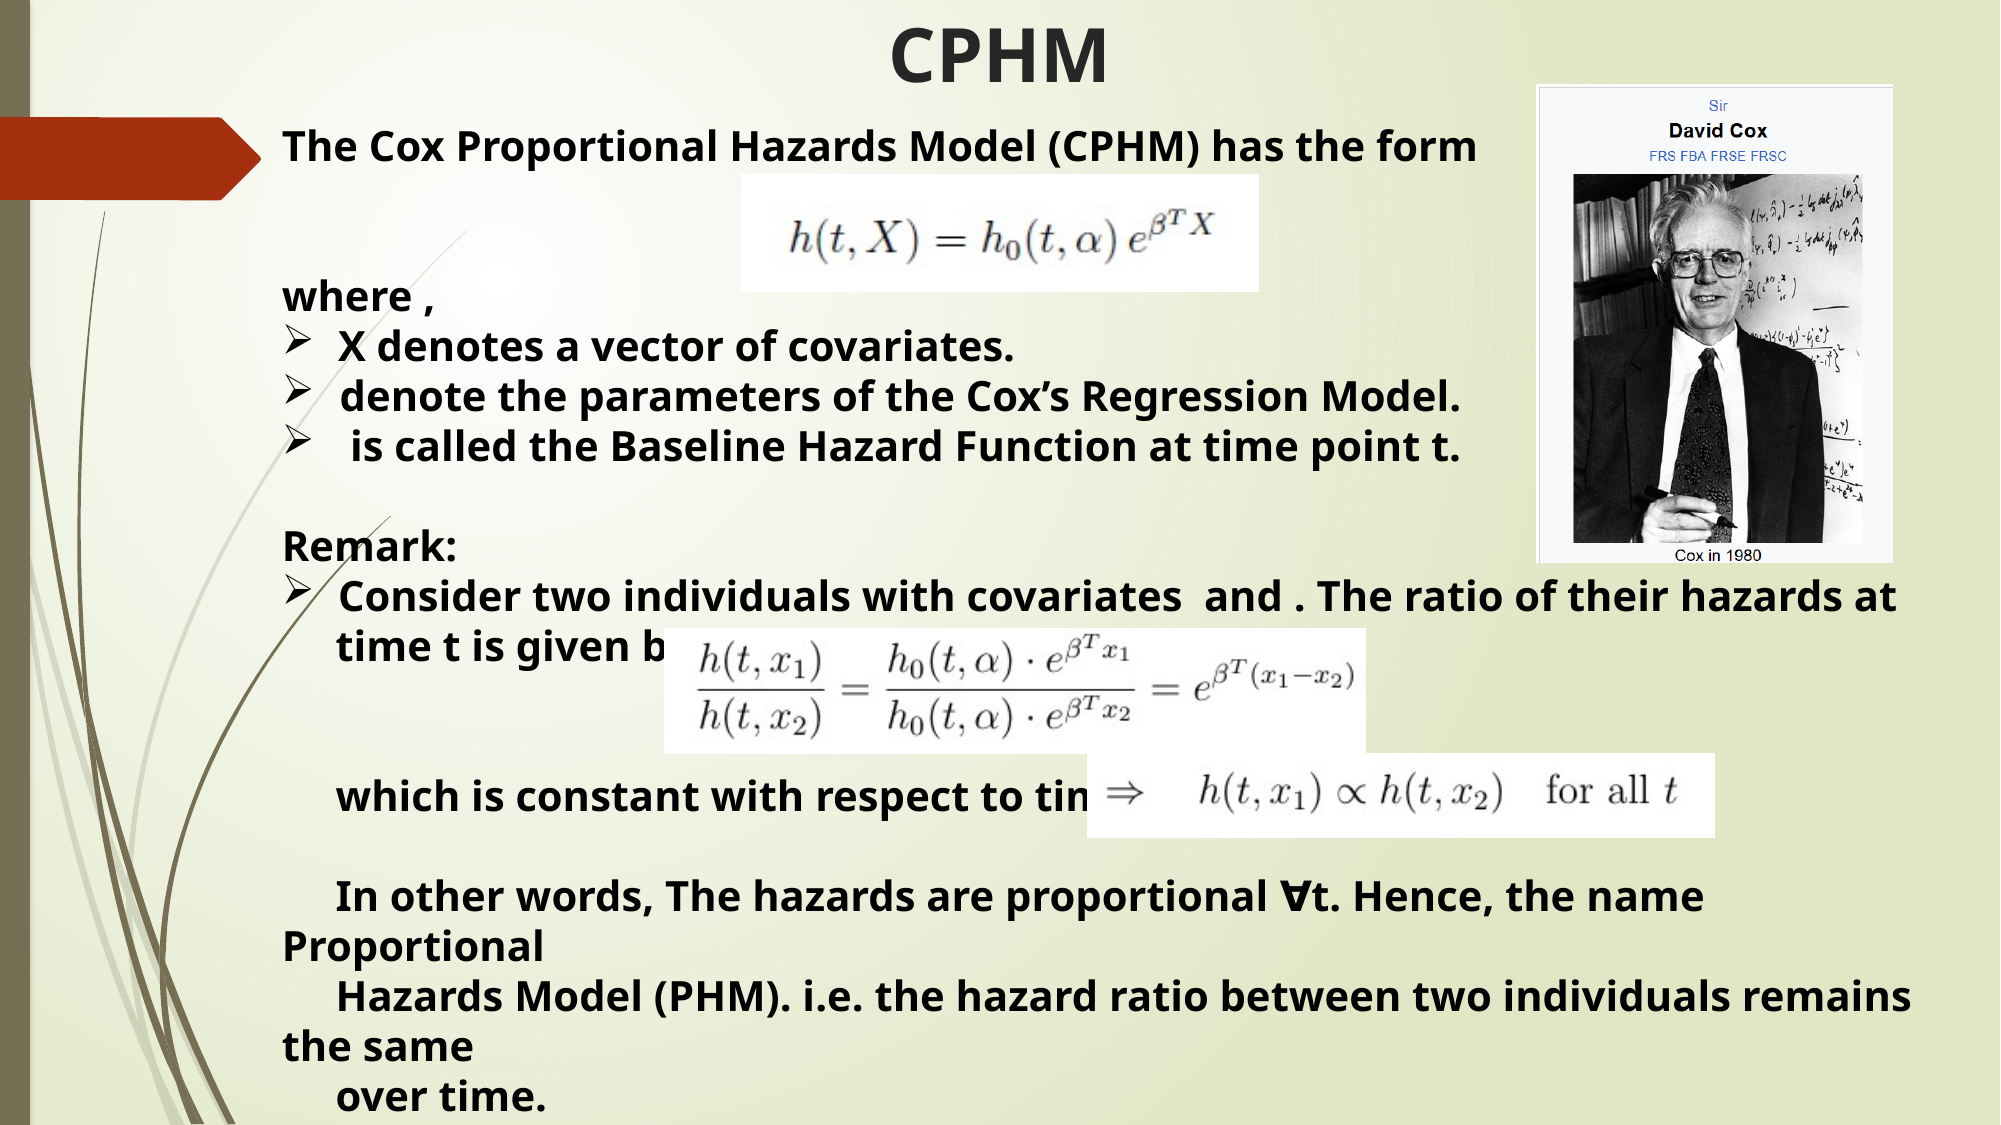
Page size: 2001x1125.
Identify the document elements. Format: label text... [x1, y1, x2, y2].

picture [1535, 83, 1893, 563]
picture [664, 628, 1715, 839]
picture [741, 174, 1259, 293]
title CPHM [269, 0, 1731, 111]
